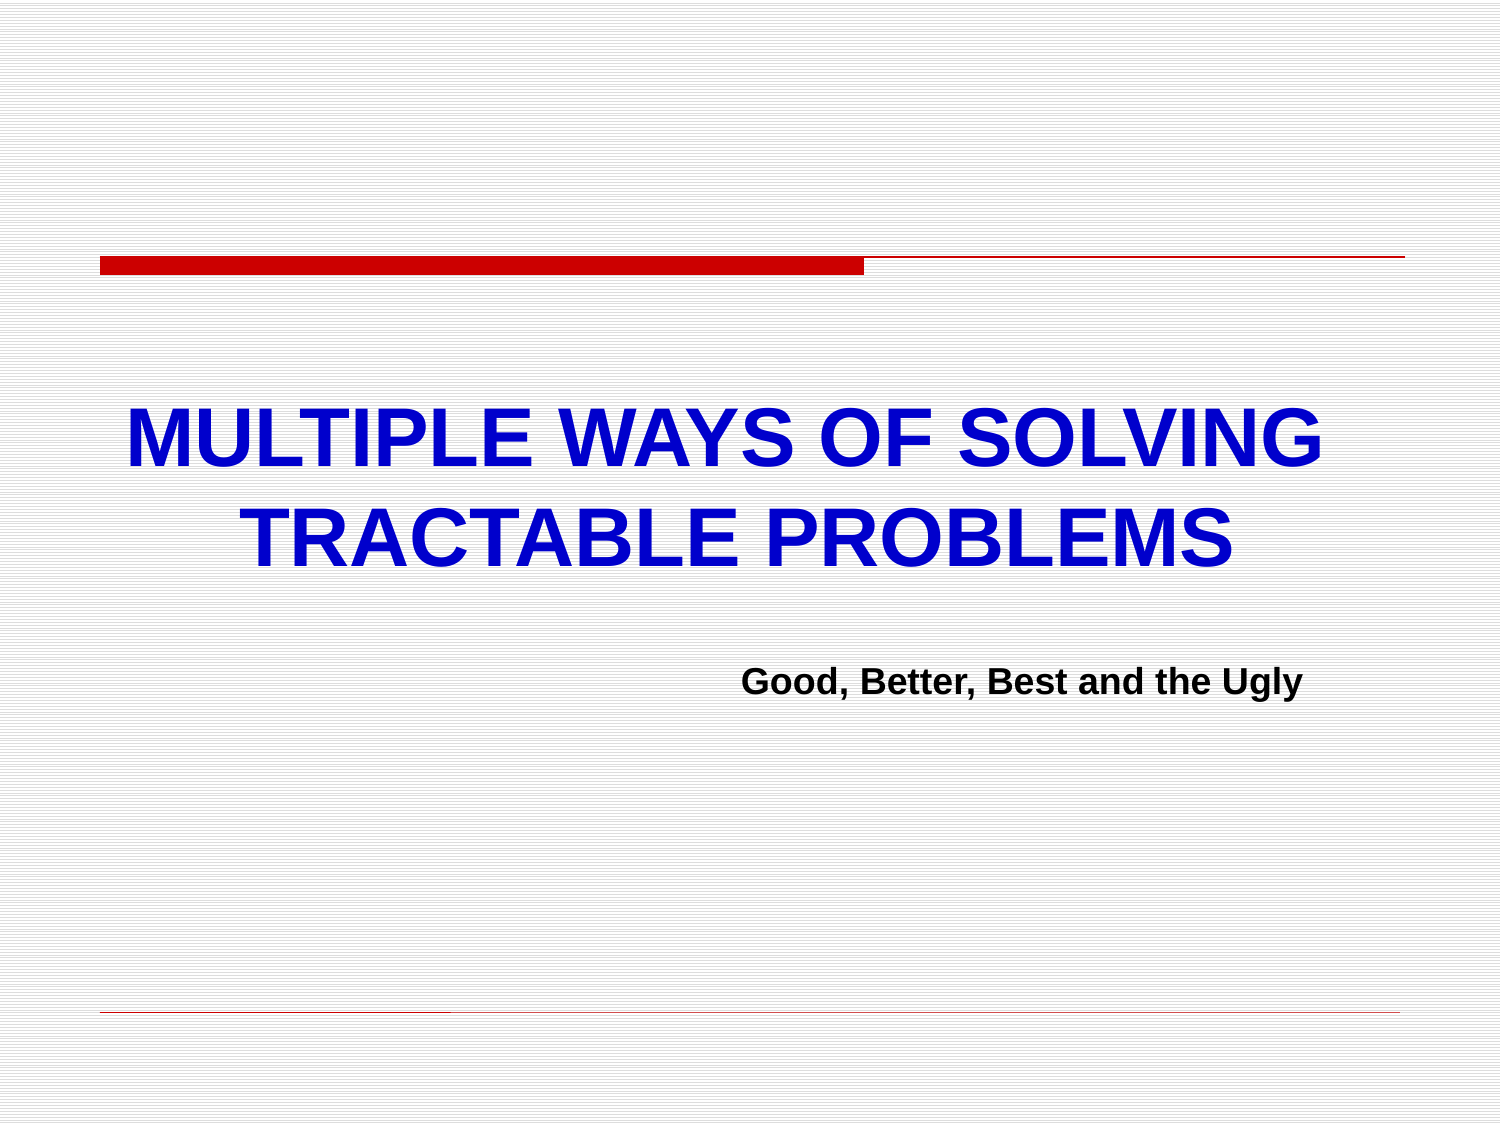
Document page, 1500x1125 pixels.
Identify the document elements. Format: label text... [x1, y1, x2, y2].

text_box Good, Better, Best and the Ugly [726, 649, 1319, 710]
text_box MULTIPLE WAYS OF SOLVING TRACTABLE PROBLEMS [99, 376, 1375, 591]
